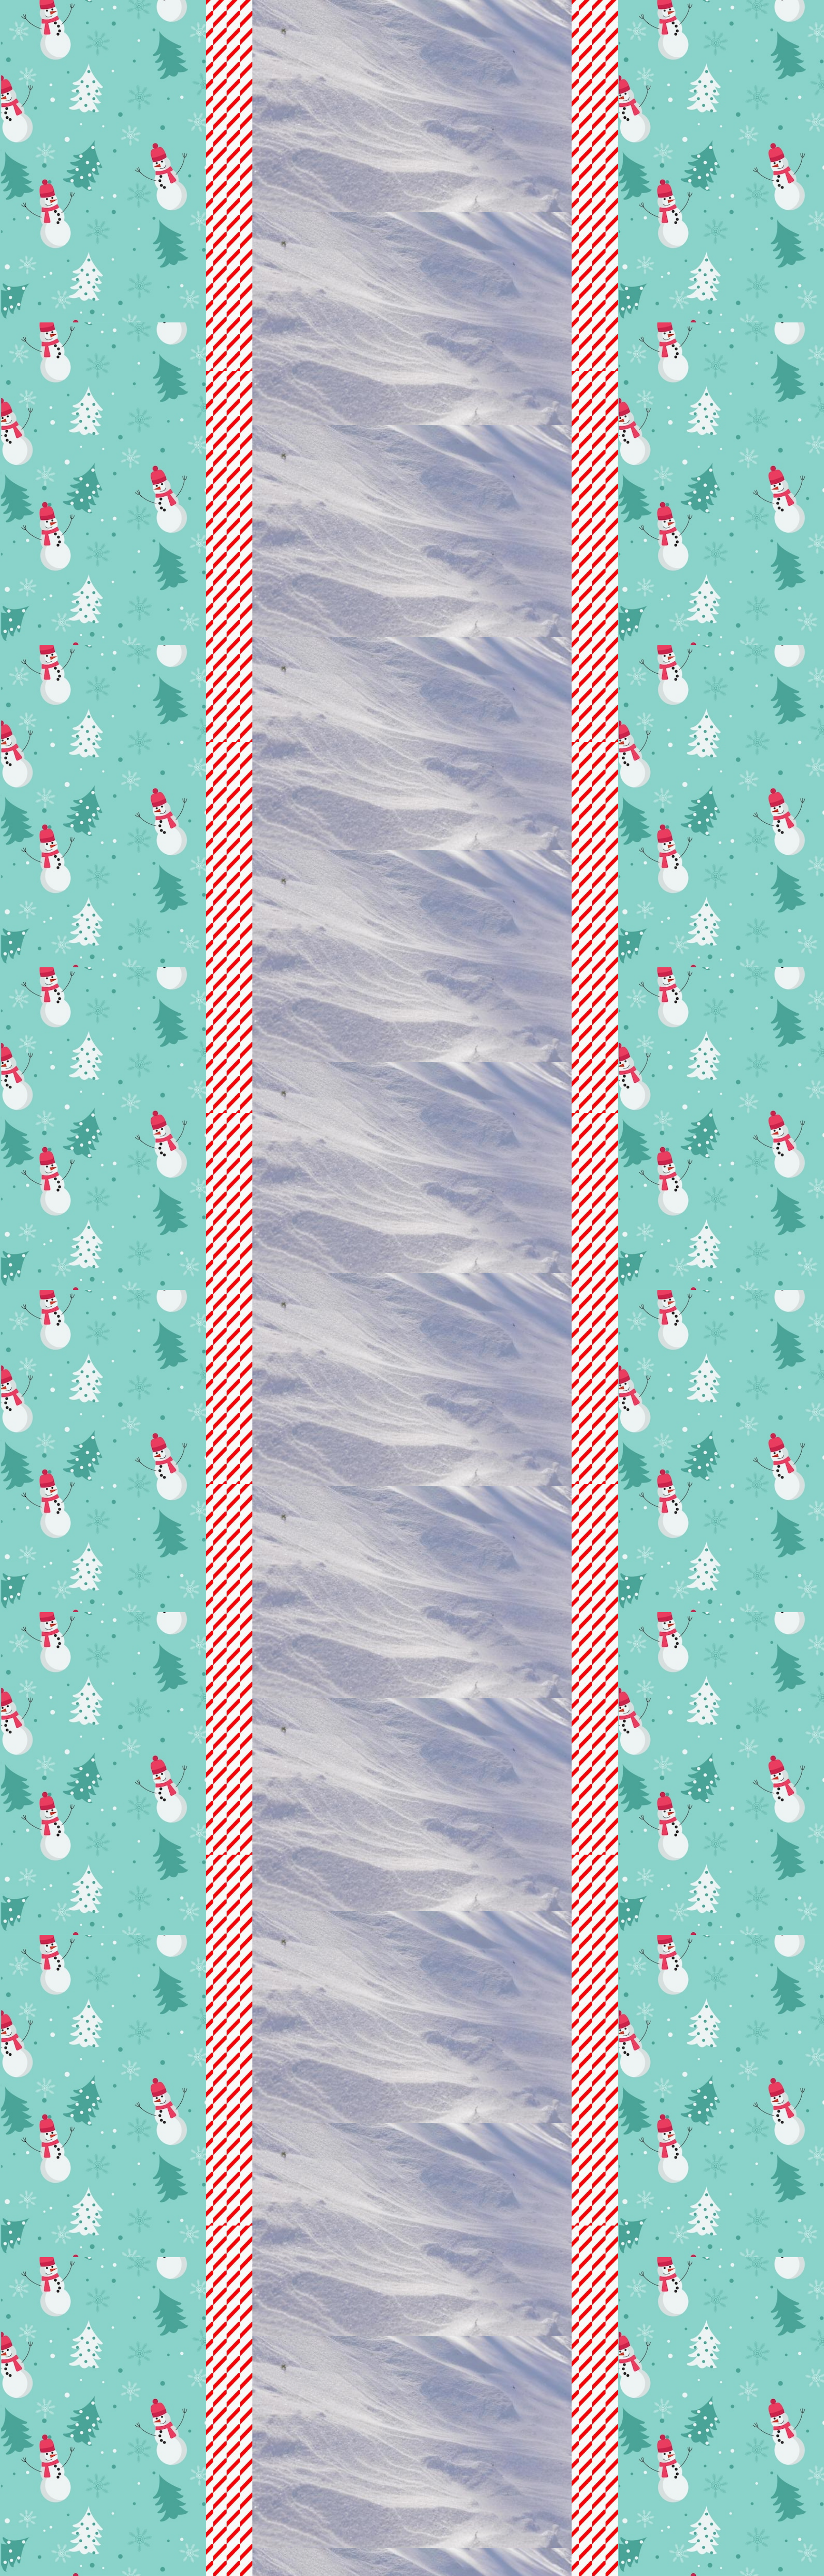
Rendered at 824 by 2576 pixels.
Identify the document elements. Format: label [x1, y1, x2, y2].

text_box [206, 0, 252, 2576]
text_box [572, 0, 618, 2576]
text_box [618, 0, 824, 2576]
text_box [252, 0, 572, 2576]
text_box [0, 0, 206, 2576]
